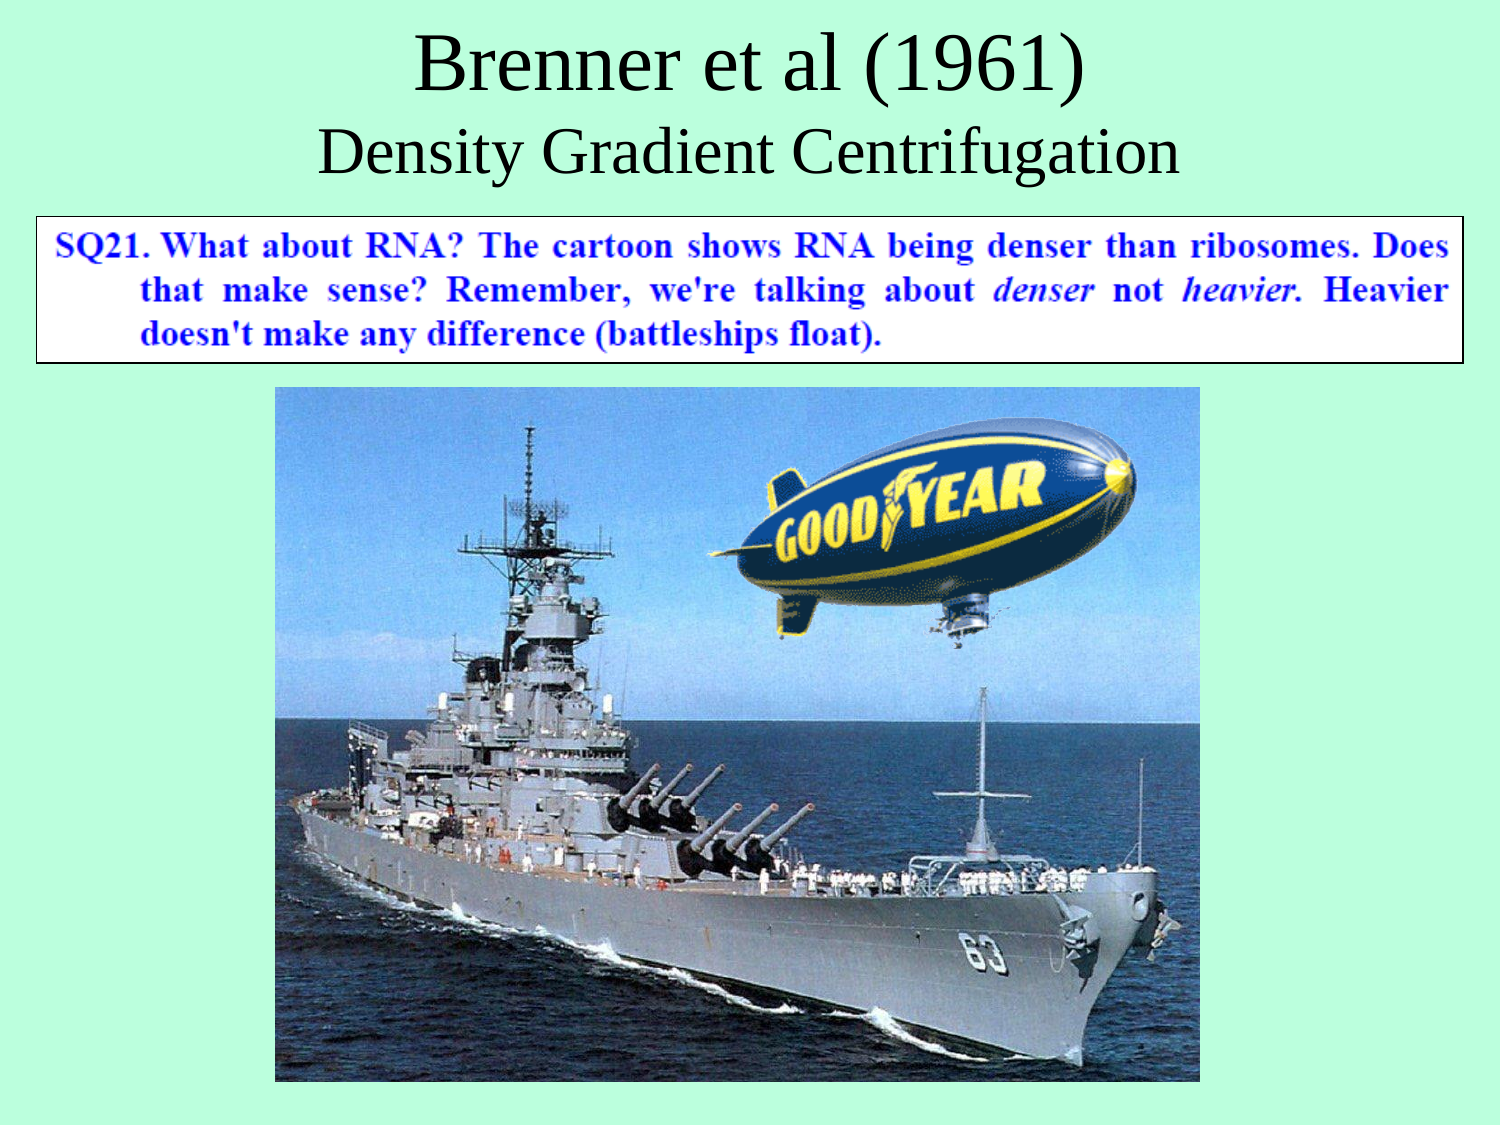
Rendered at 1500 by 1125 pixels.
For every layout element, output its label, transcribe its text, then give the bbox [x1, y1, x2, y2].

picture [37, 216, 1463, 363]
text_box Brenner et al (1961) Density Gradient Centrifugation [178, 0, 1322, 195]
picture [274, 387, 1201, 1082]
